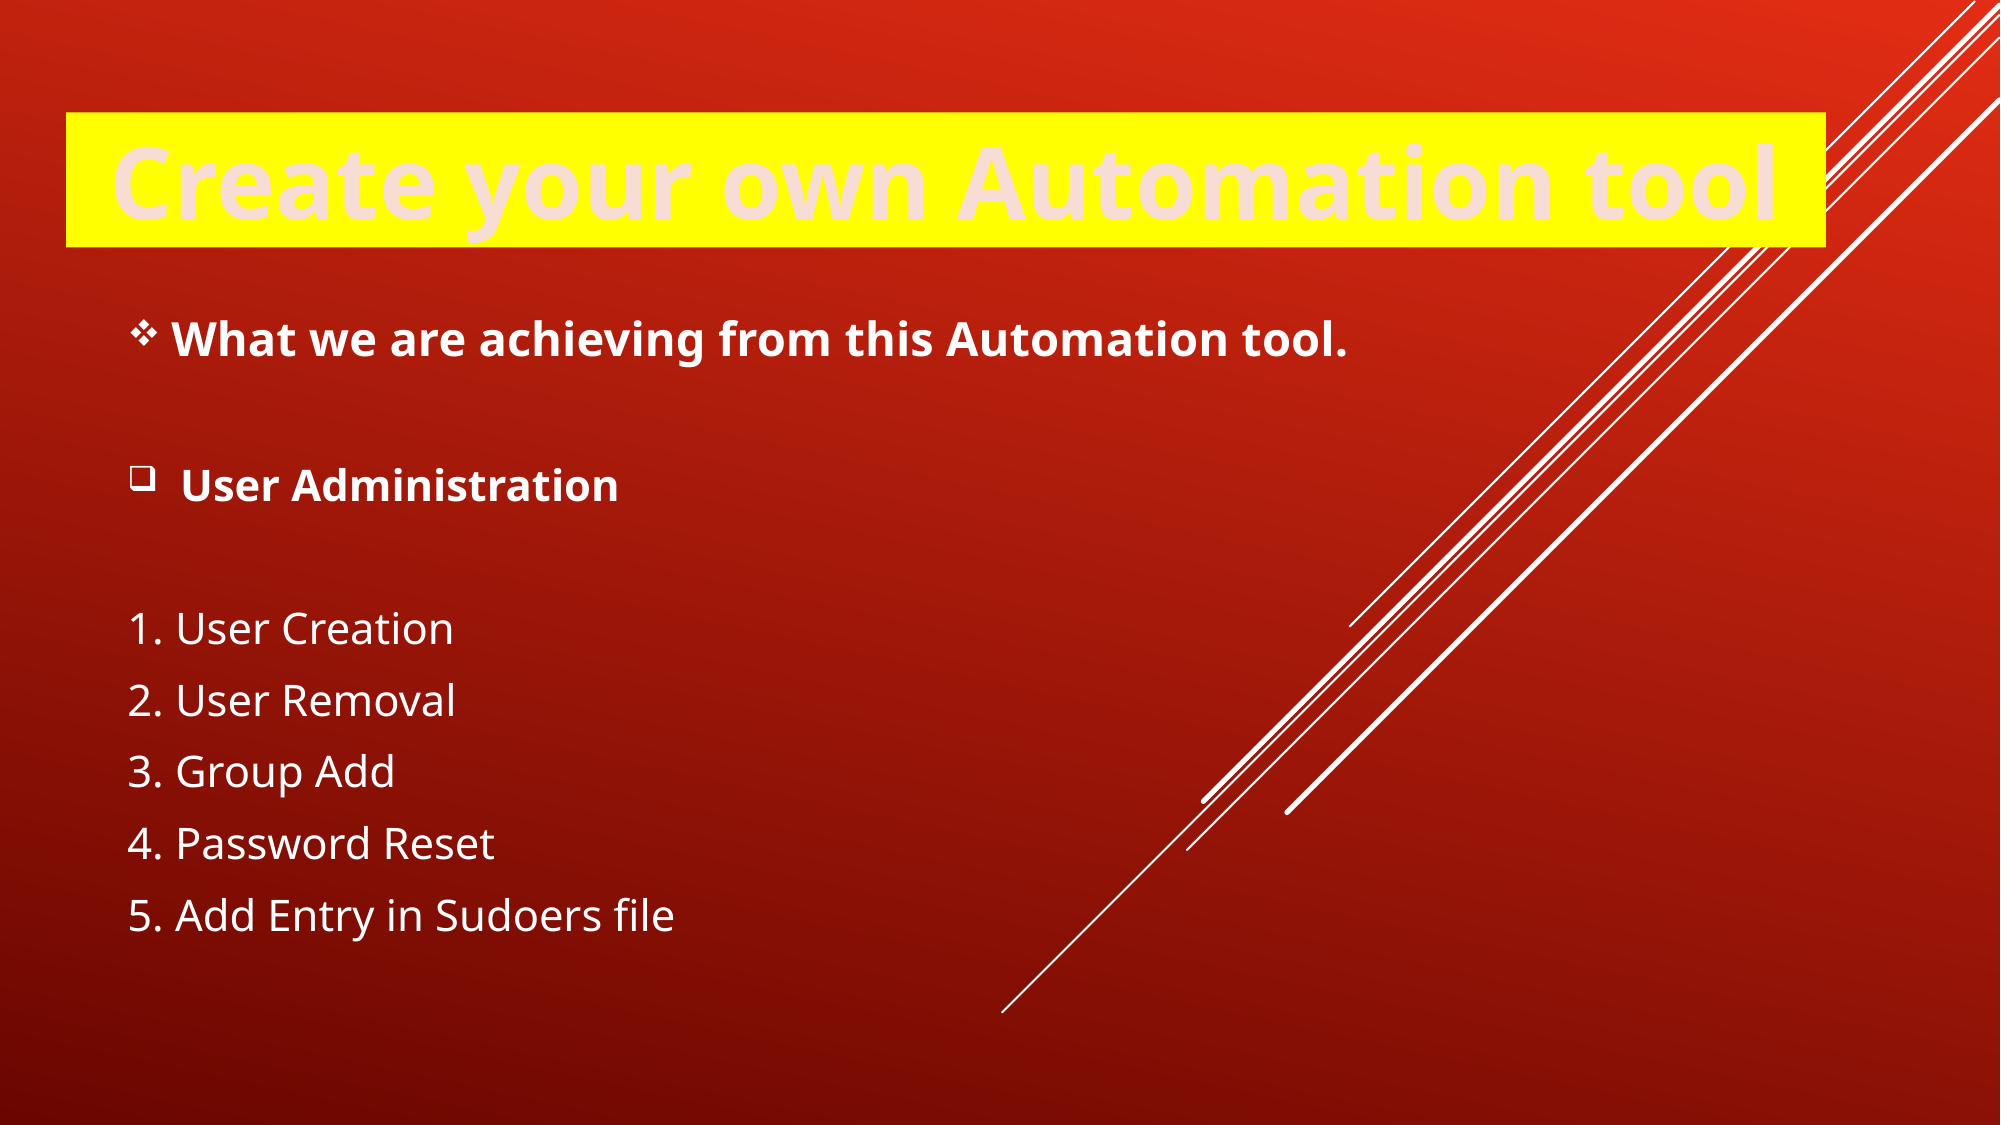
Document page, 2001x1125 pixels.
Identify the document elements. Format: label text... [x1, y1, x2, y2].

subtitle What we are achieving from this Automation tool. User Administration 1. User Creation 2. User Removal 3. Group Add 4. Password Reset 5. Add Entry in Sudoers file [112, 302, 1846, 950]
text_box Create your own Automation tool [66, 112, 1826, 248]
